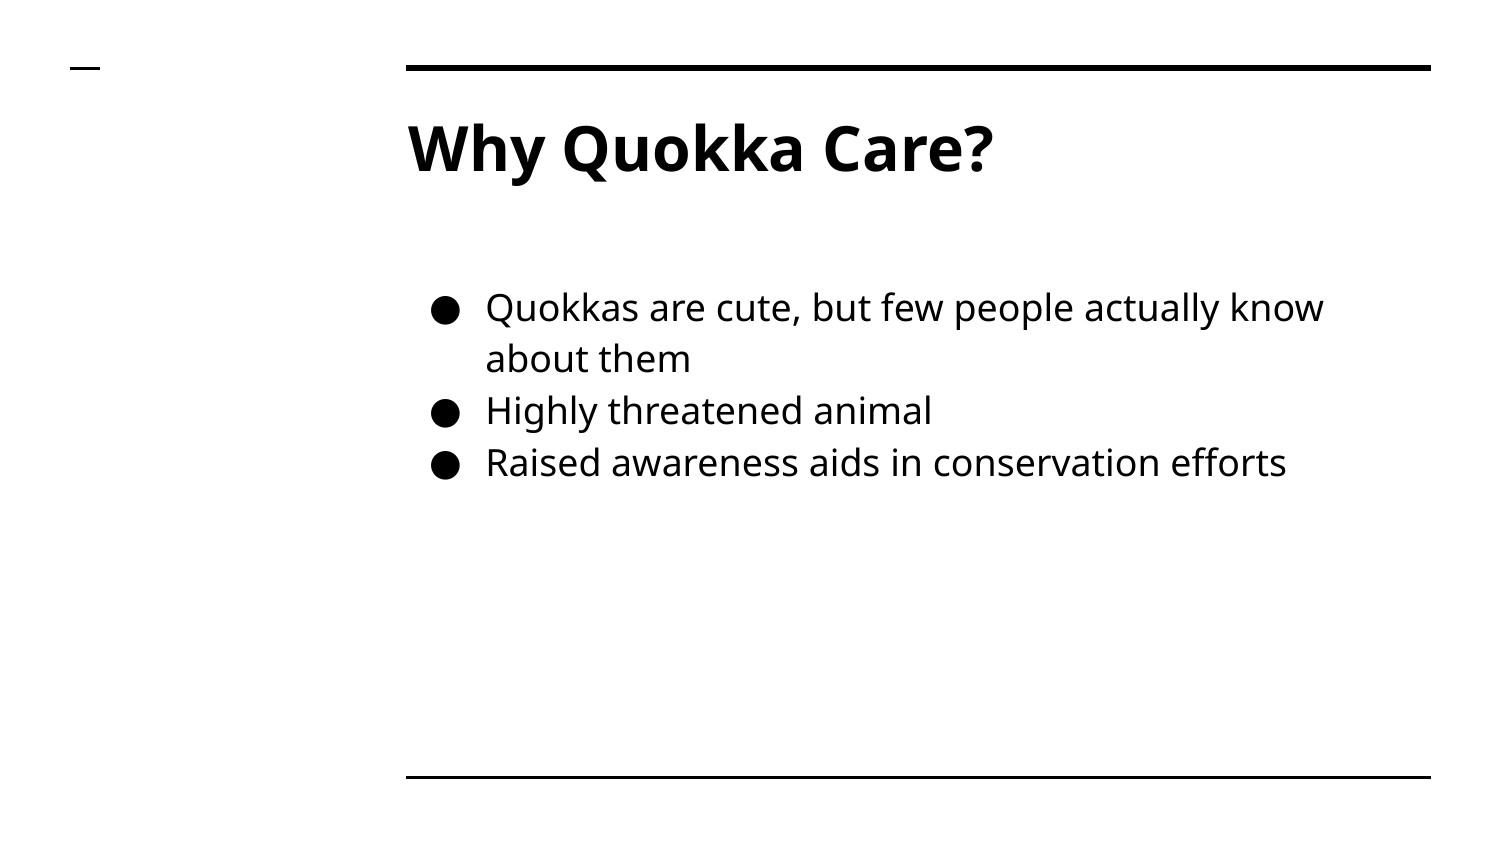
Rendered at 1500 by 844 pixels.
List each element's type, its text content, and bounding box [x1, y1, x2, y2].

title Why Quokka Care? [393, 94, 1431, 199]
list Quokkas are cute, but few people actually know about them Highly threatened animal Raised awareness aids in conservation efforts [395, 261, 1433, 755]
